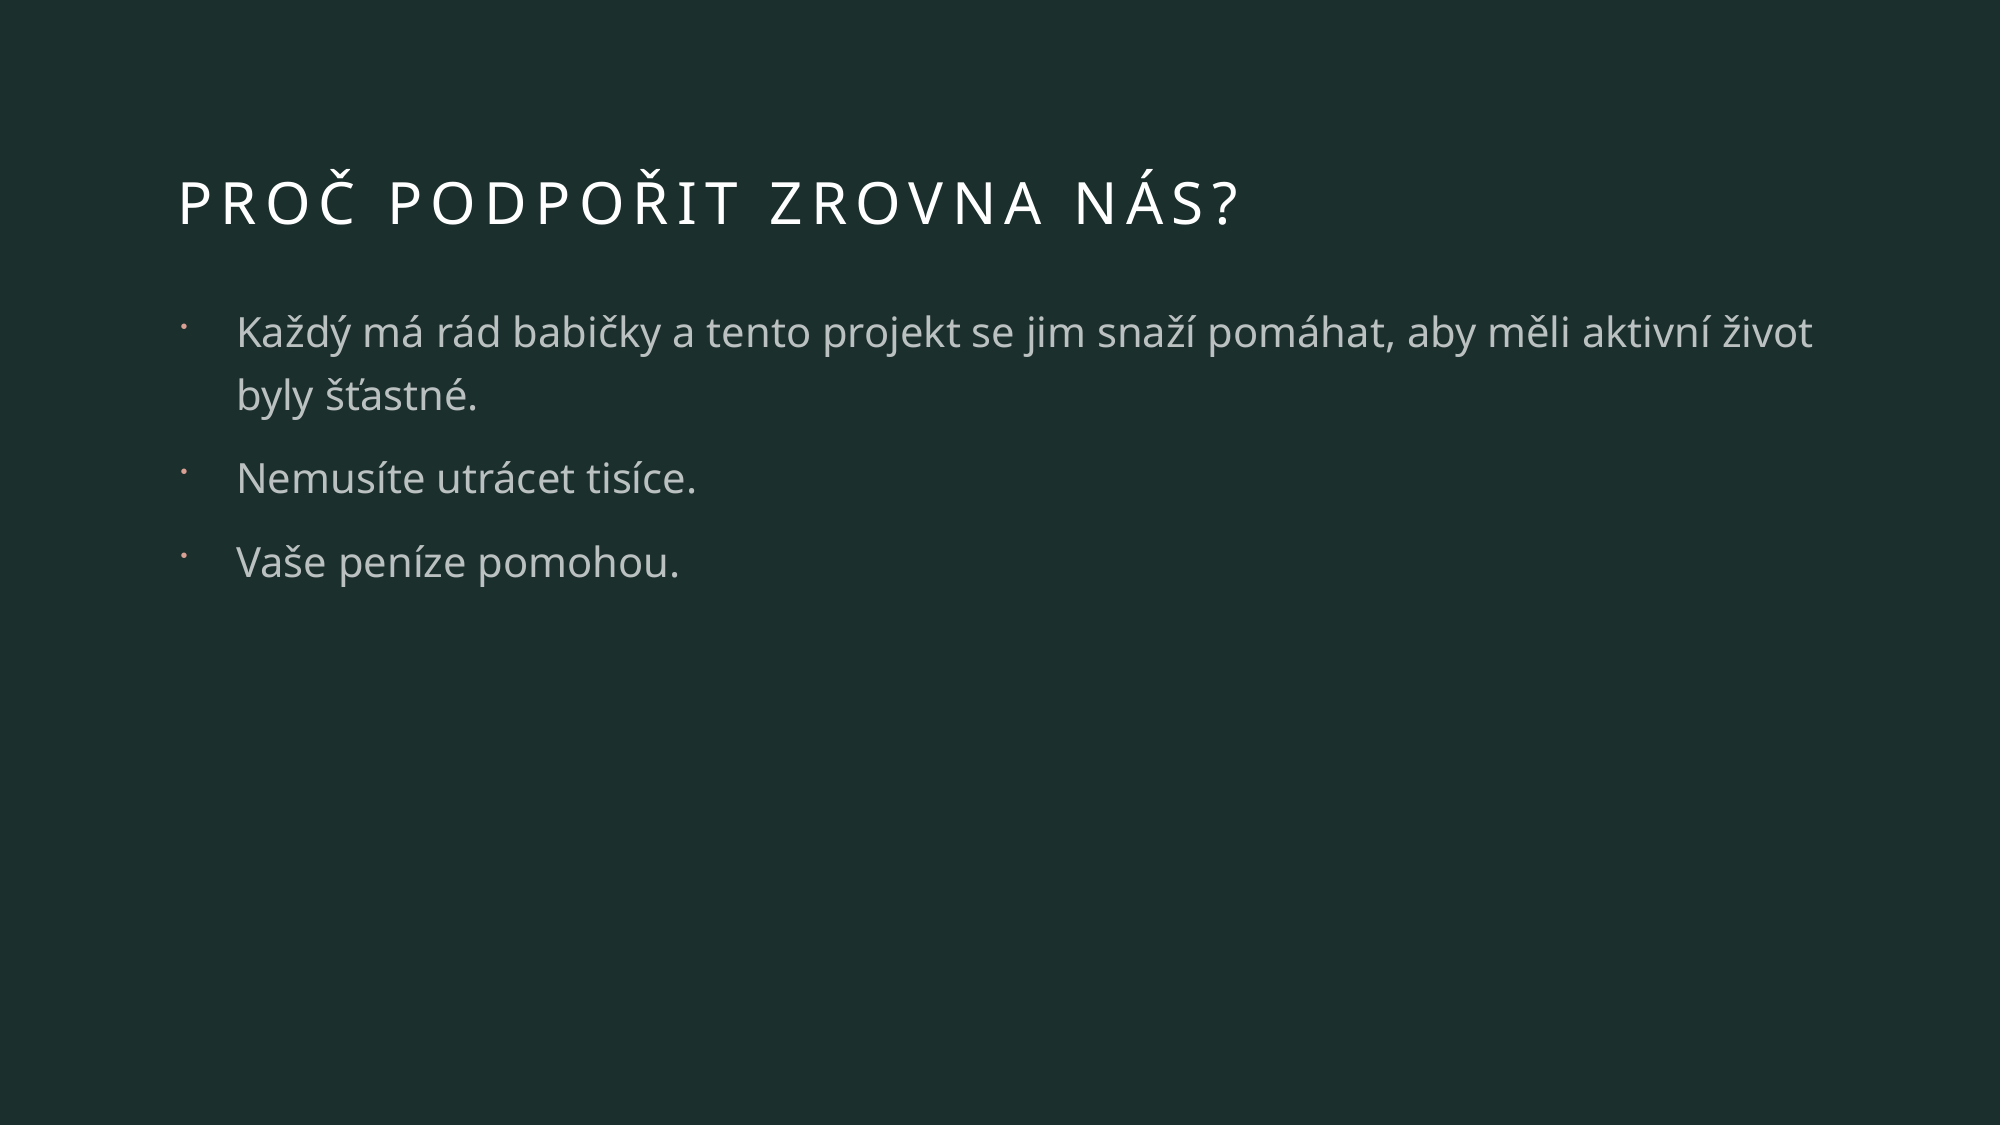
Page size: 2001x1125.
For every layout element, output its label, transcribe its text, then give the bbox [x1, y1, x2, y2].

list Každý má rád babičky a tento projekt se jim snaží pomáhat, aby měli aktivní život byly šťastné. Nemusíte utrácet tisíce. Vaše peníze pomohou. [177, 293, 1822, 947]
title Proč podpořit zrovna nás? [177, 165, 1822, 274]
